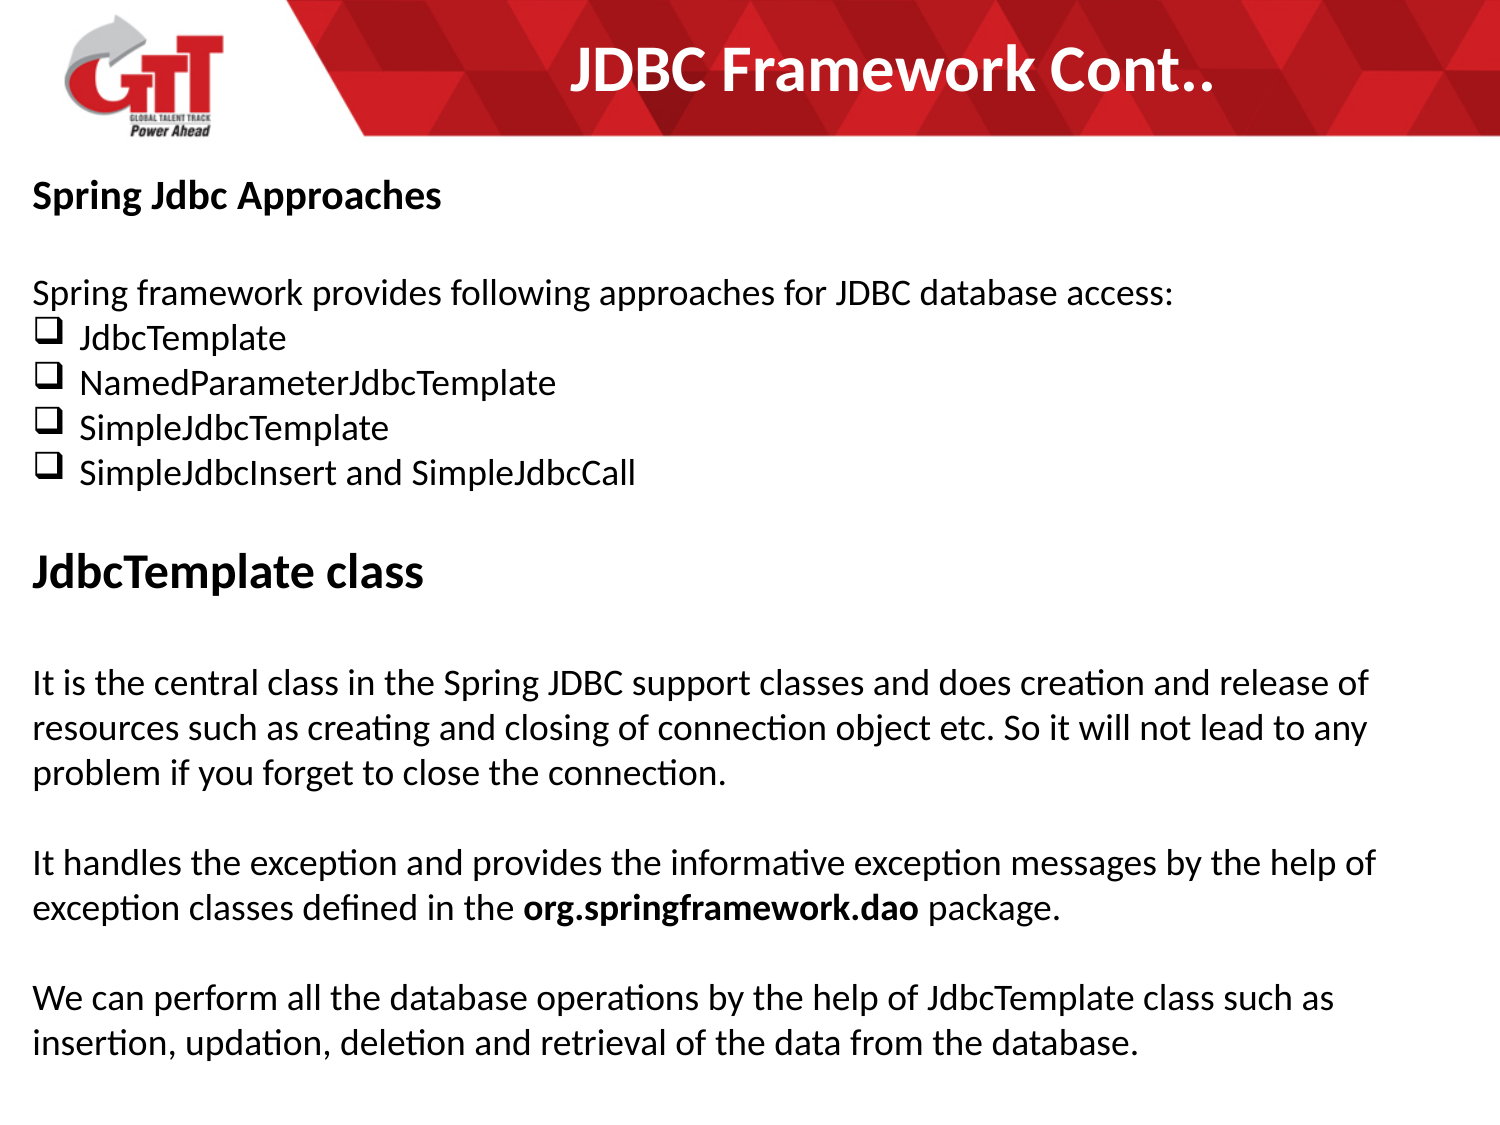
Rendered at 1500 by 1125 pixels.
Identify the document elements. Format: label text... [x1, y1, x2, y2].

title JDBC Framework Cont.. [324, 12, 1463, 118]
text_box Spring Jdbc Approaches Spring framework provides following approaches for JDBC database access: JdbcTemplate NamedParameterJdbcTemplate SimpleJdbcTemplate SimpleJdbcInsert and SimpleJdbcCall JdbcTemplate class It is the central class in the Spring JDBC support classes and does creation and release of resources such as creating and closing of connection object etc. So it will not lead to any problem if you forget to close the connection. It handles the exception and provides the informative exception messages by the help of exception classes defined in the org.springframework.dao package. We can perform all the database operations by the help of JdbcTemplate class such as insertion, updation, deletion and retrieval of the data from the database. [17, 160, 1500, 1071]
picture [0, 0, 1500, 1125]
